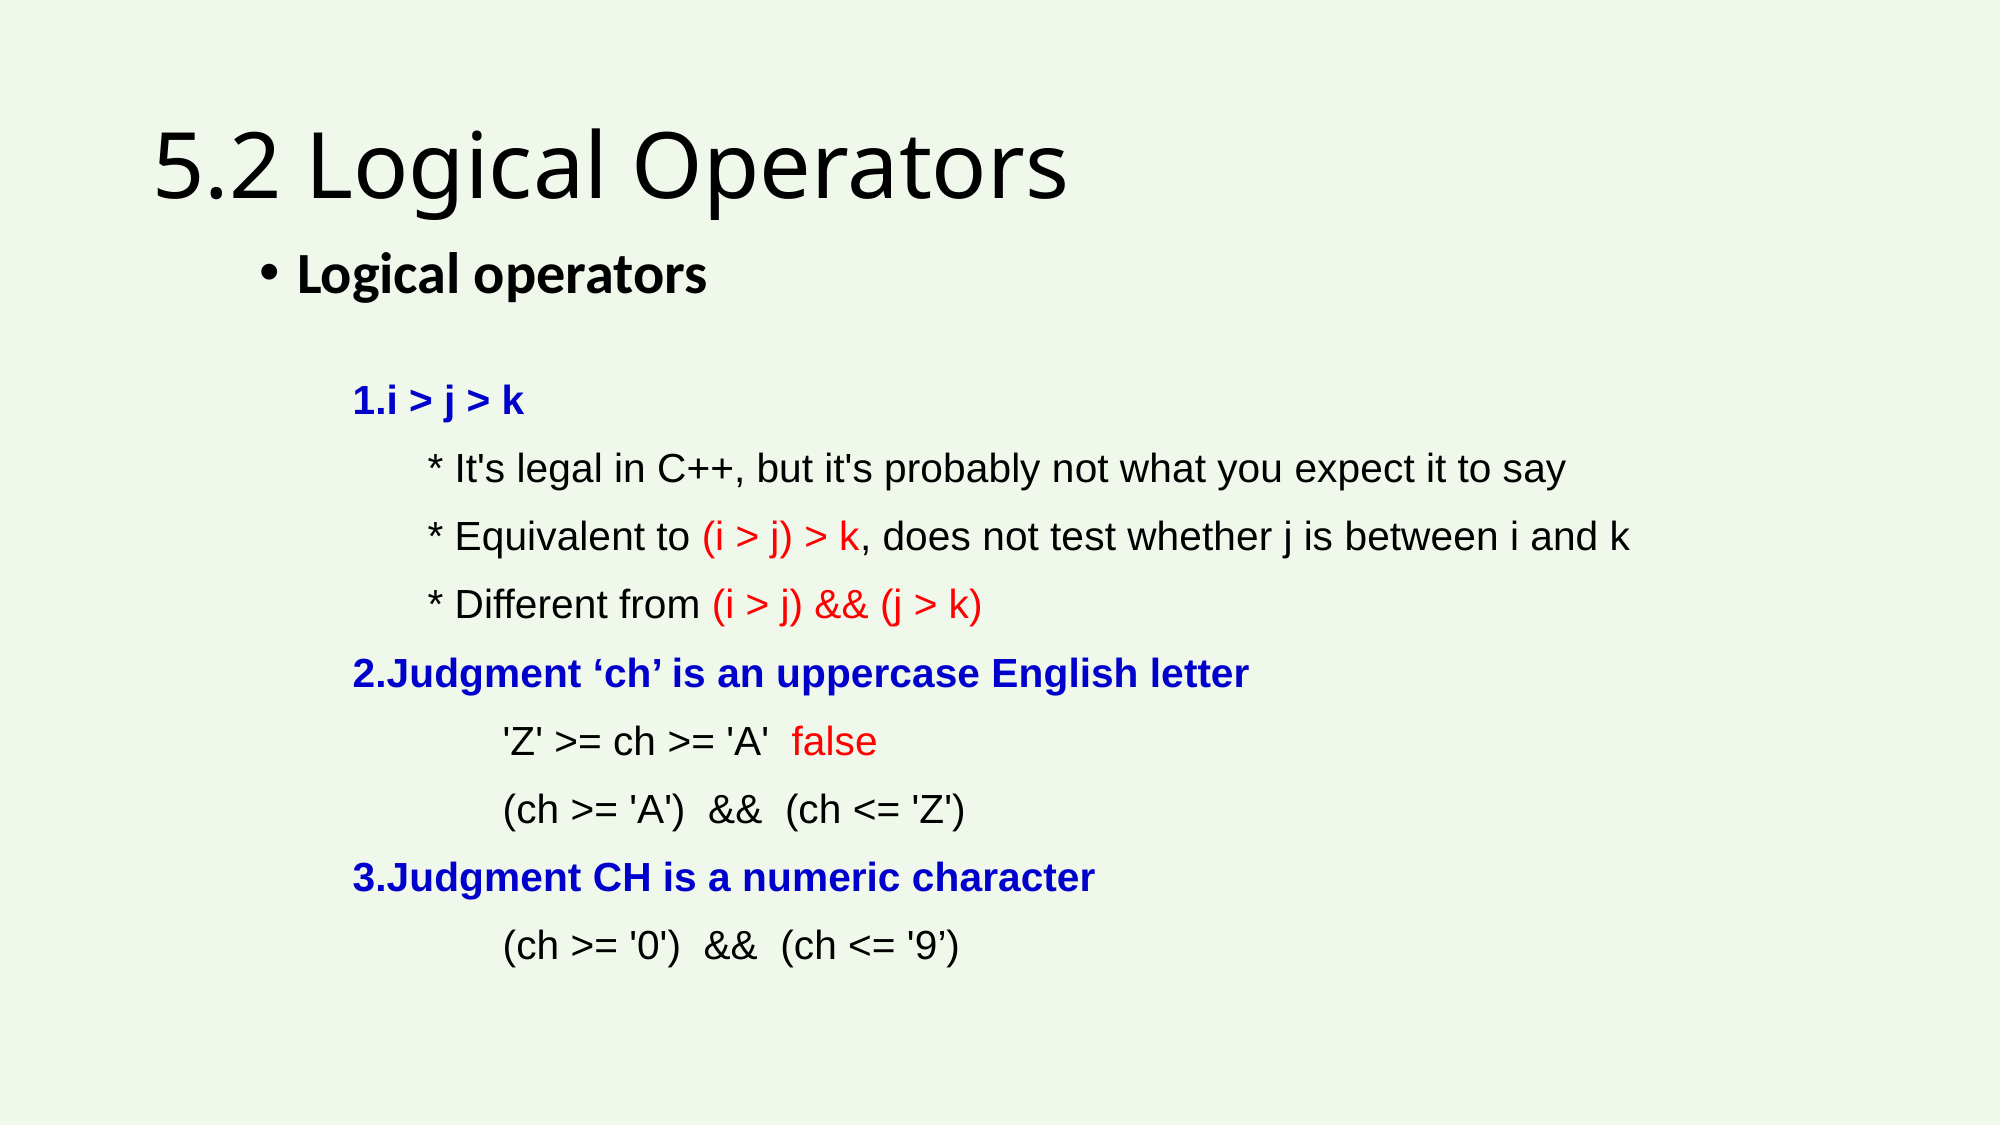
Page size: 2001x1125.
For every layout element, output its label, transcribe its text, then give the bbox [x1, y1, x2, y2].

text_box 1.i > j > k * It's legal in C++, but it's probably not what you expect it to say * Equivalent to (i > j) > k, does not test whether j is between i and k * Different from (i > j) && (j > k) 2.Judgment ‘ch’ is an uppercase English letter 'Z' >= ch >= 'A' false (ch >= 'A') && (ch <= 'Z') 3.Judgment CH is a numeric character (ch >= '0') && (ch <= '9’) [337, 346, 1732, 976]
title 5.2 Logical Operators [137, 59, 1863, 278]
list Logical operators [244, 235, 1707, 1005]
